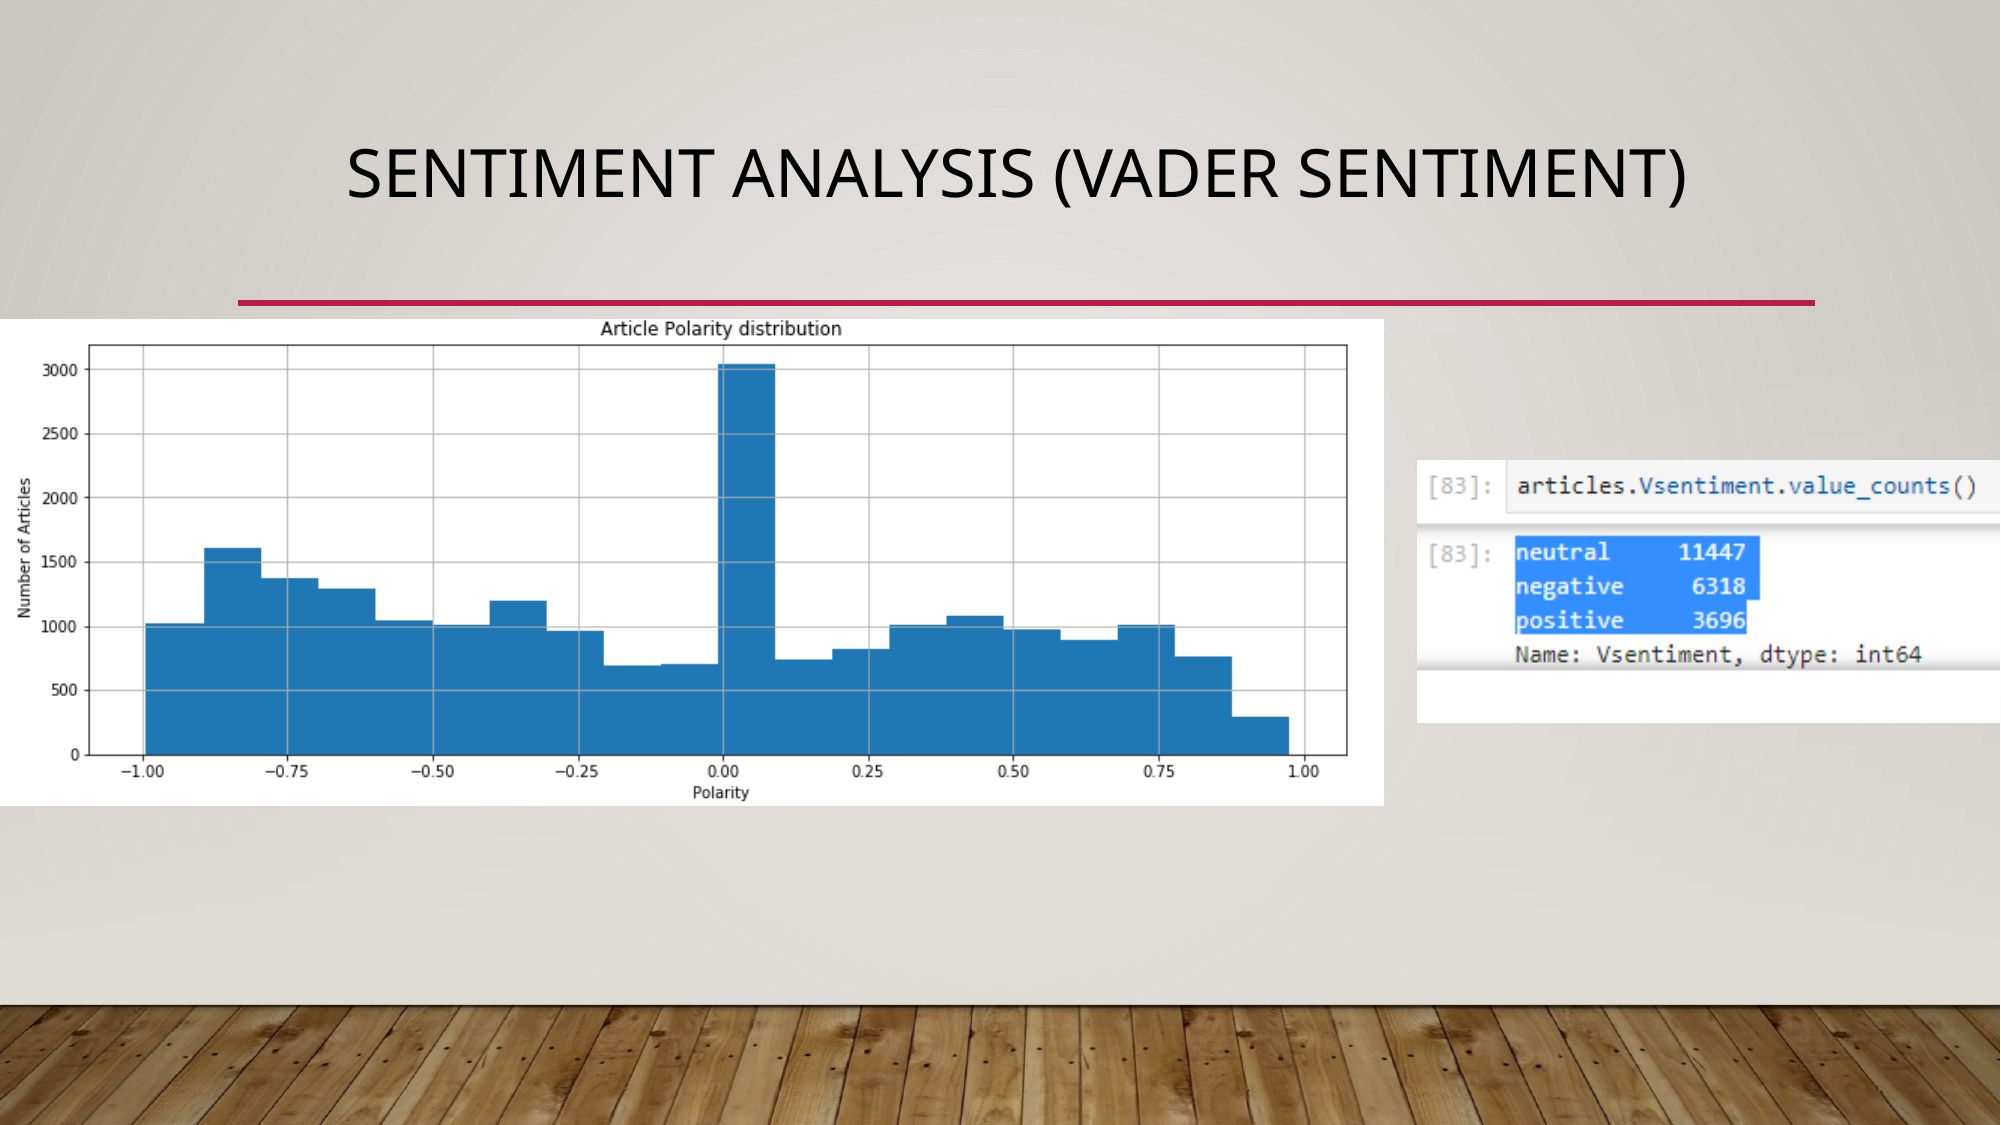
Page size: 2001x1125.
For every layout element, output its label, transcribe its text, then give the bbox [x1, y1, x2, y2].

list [0, 319, 1385, 806]
picture [0, 1005, 2000, 1125]
picture [1416, 459, 2000, 723]
title Sentiment Analysis (vader Sentiment) [238, 131, 1814, 305]
